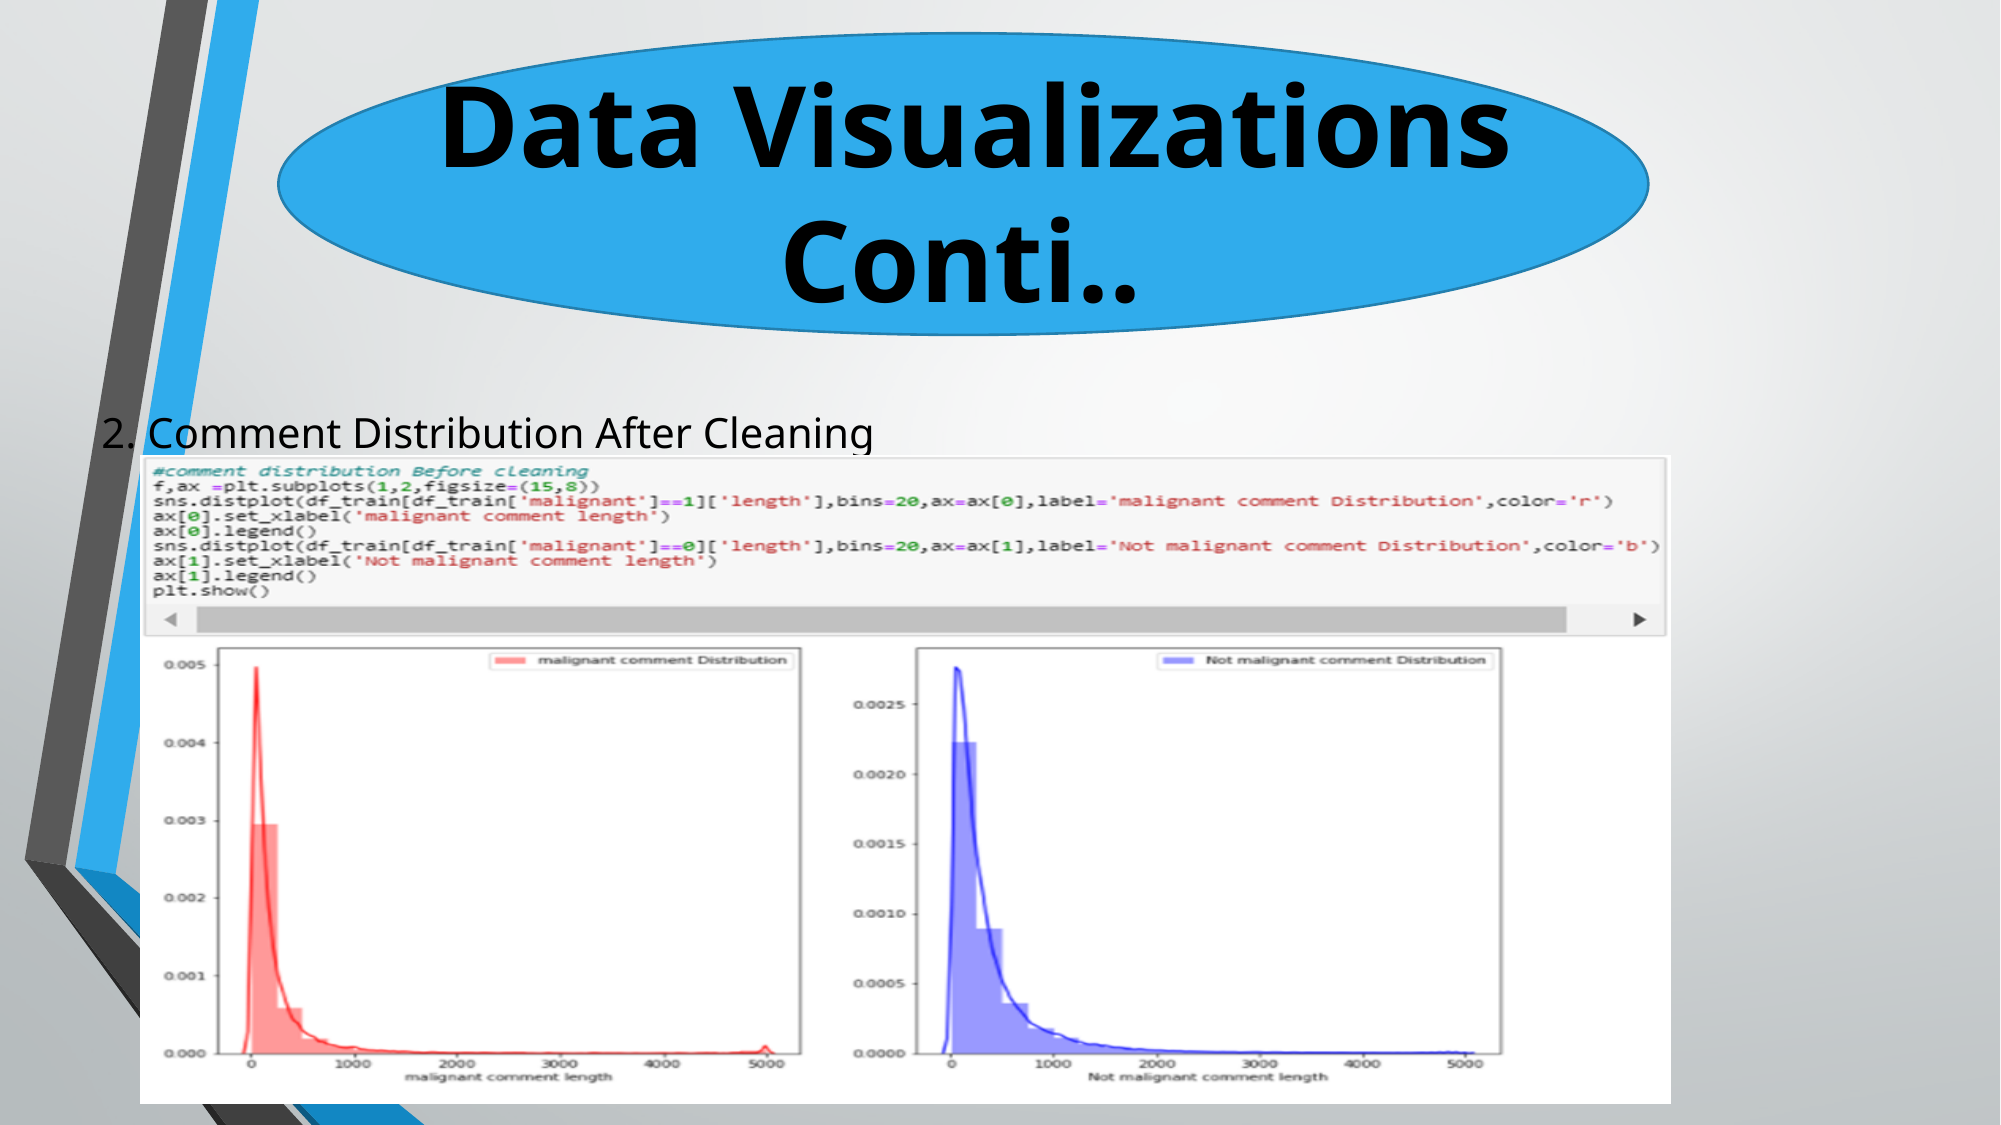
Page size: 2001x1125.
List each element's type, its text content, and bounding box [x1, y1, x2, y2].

text_box Data Visualizations Conti.. [364, 47, 1586, 333]
picture [139, 455, 1671, 1105]
text_box [277, 109, 364, 259]
text_box [1586, 119, 1650, 249]
text_box 2. Comment Distribution After Cleaning [86, 374, 1840, 464]
text_box [822, 333, 1104, 337]
text_box [664, 31, 1262, 47]
